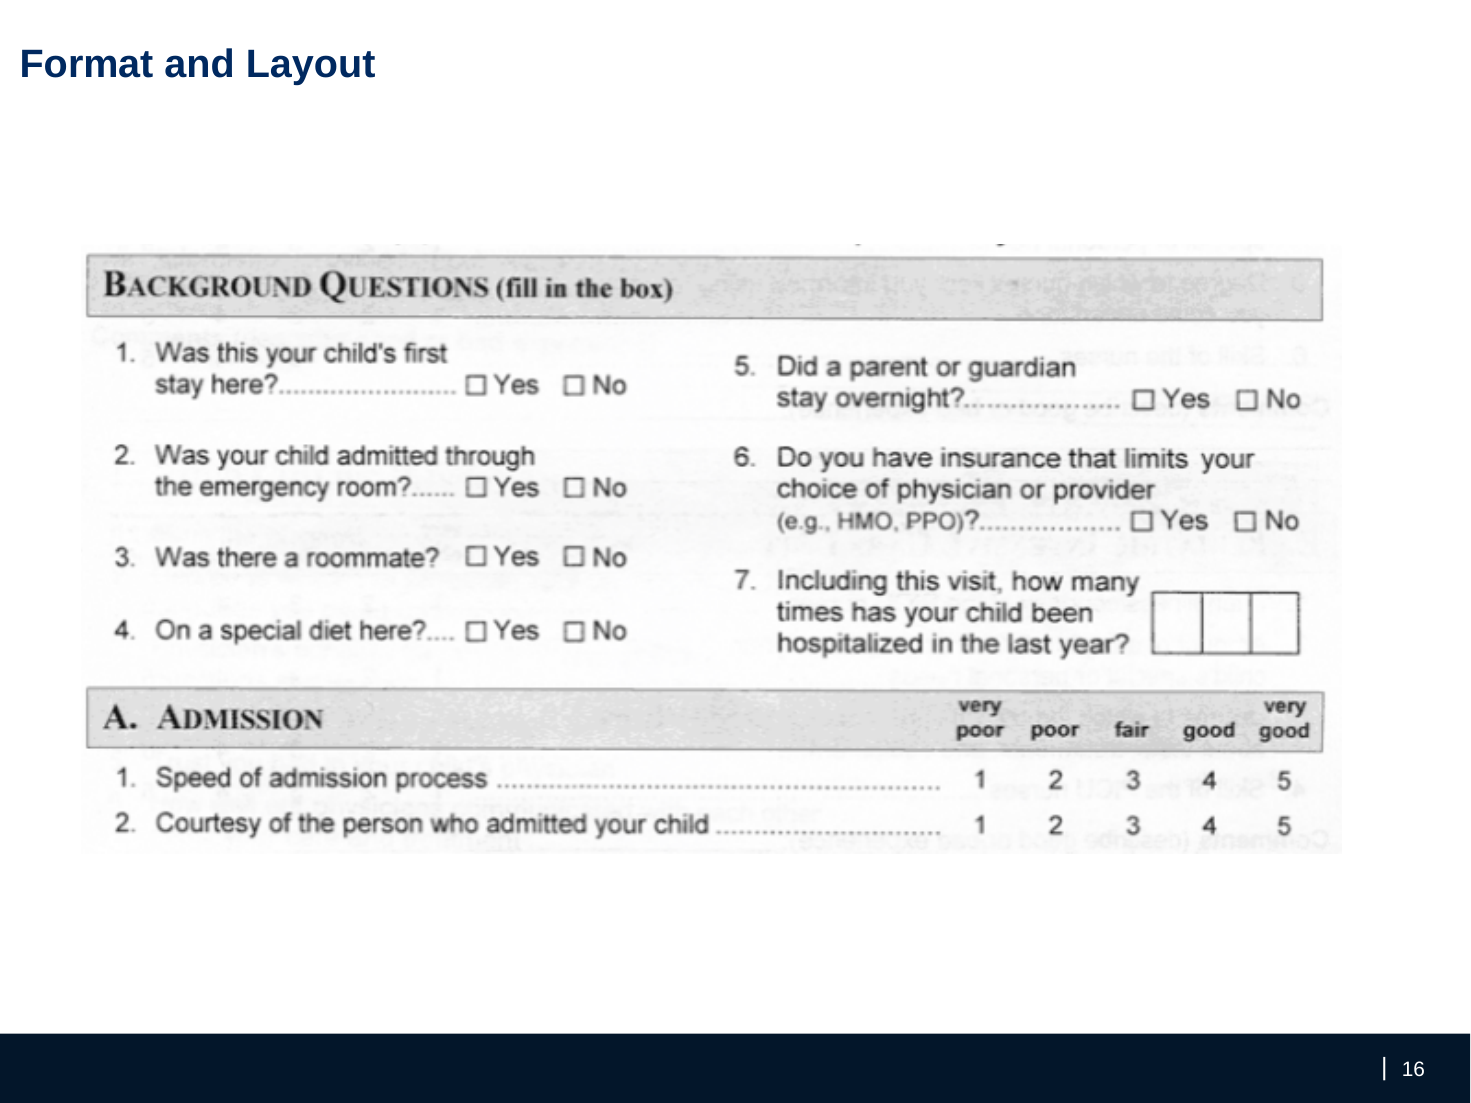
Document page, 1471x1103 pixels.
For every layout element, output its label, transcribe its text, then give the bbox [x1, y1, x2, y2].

slide_number ‹#› [1401, 1055, 1434, 1081]
text_box Format and Layout [19, 37, 1434, 86]
picture [81, 244, 1342, 854]
